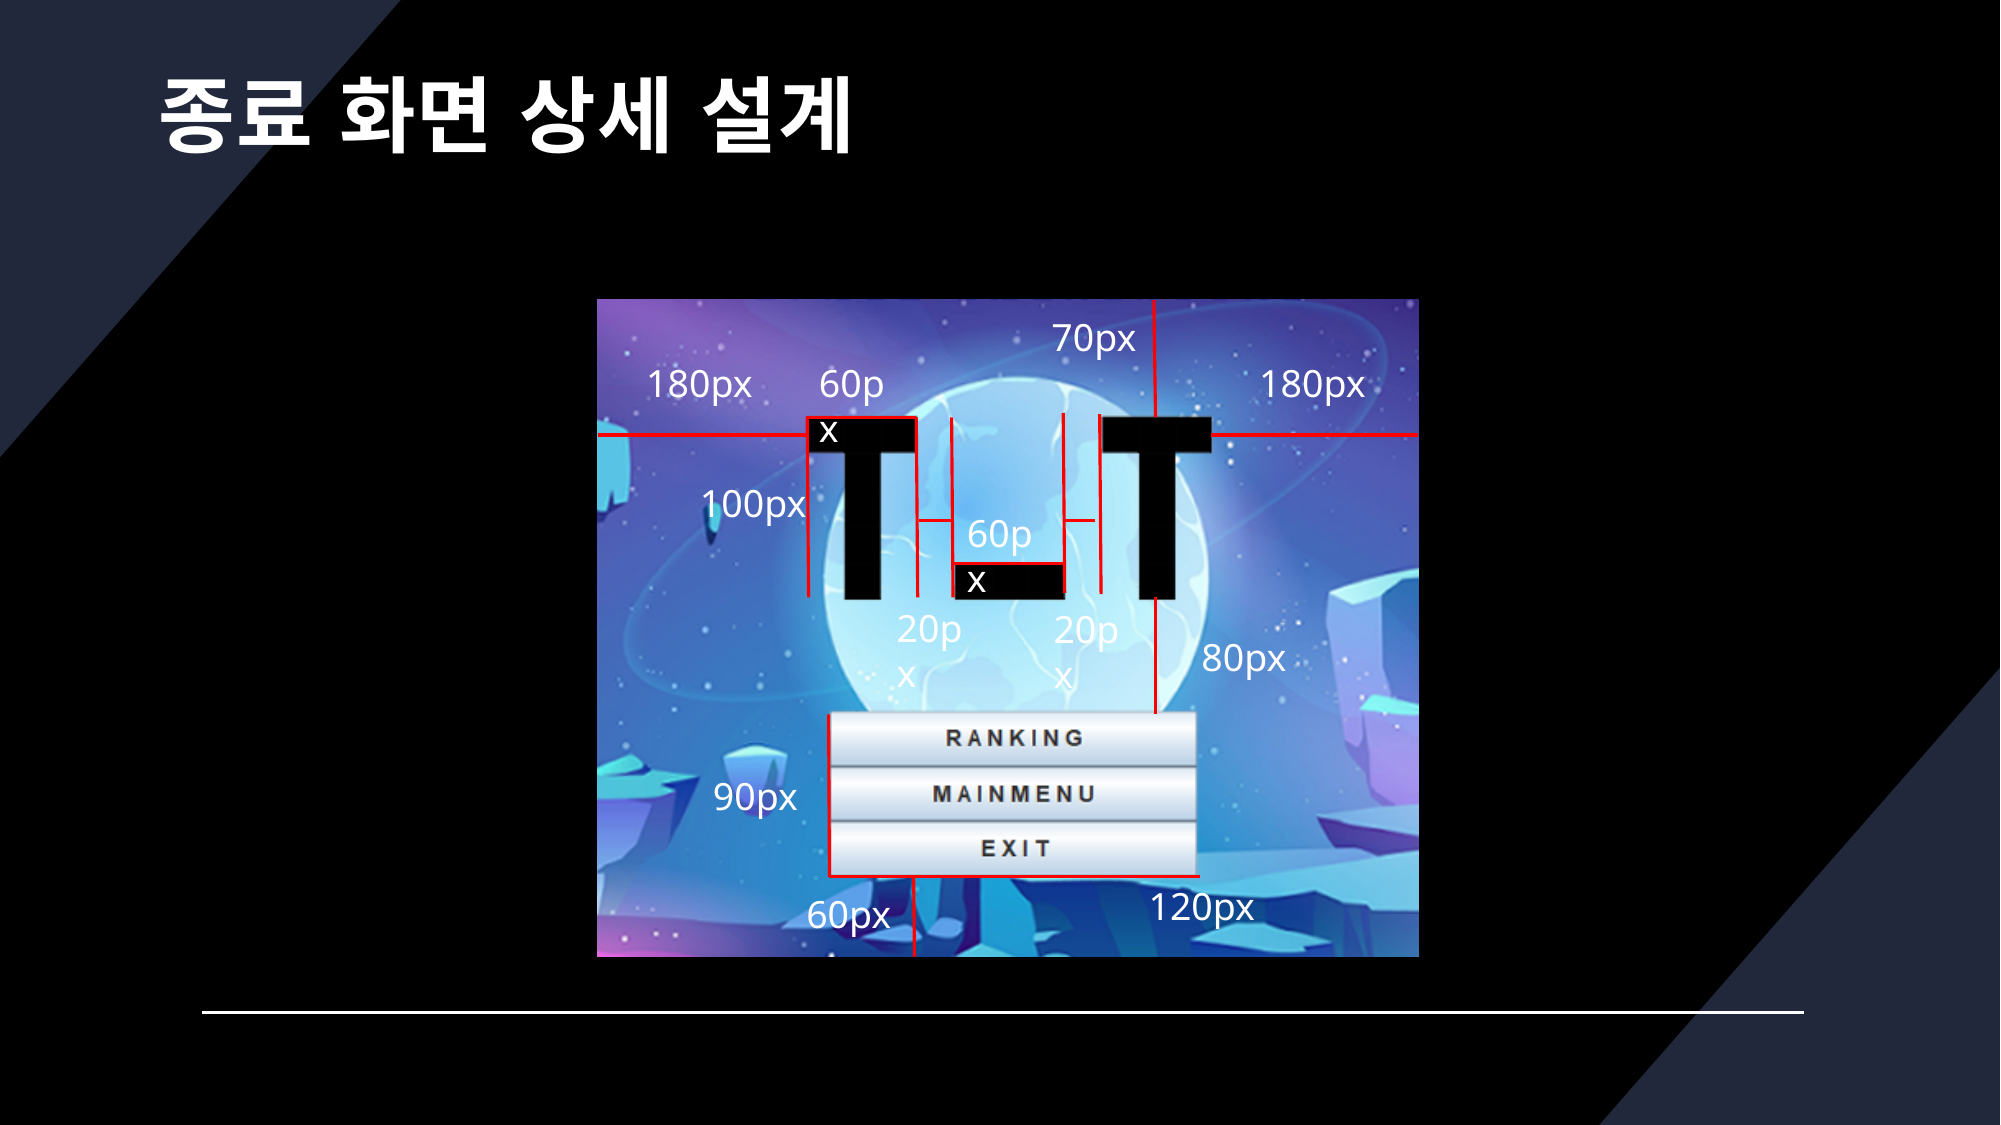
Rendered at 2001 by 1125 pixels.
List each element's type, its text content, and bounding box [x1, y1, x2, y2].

picture [597, 299, 1419, 957]
title 종료 화면 상세 설계 [140, 23, 1766, 191]
